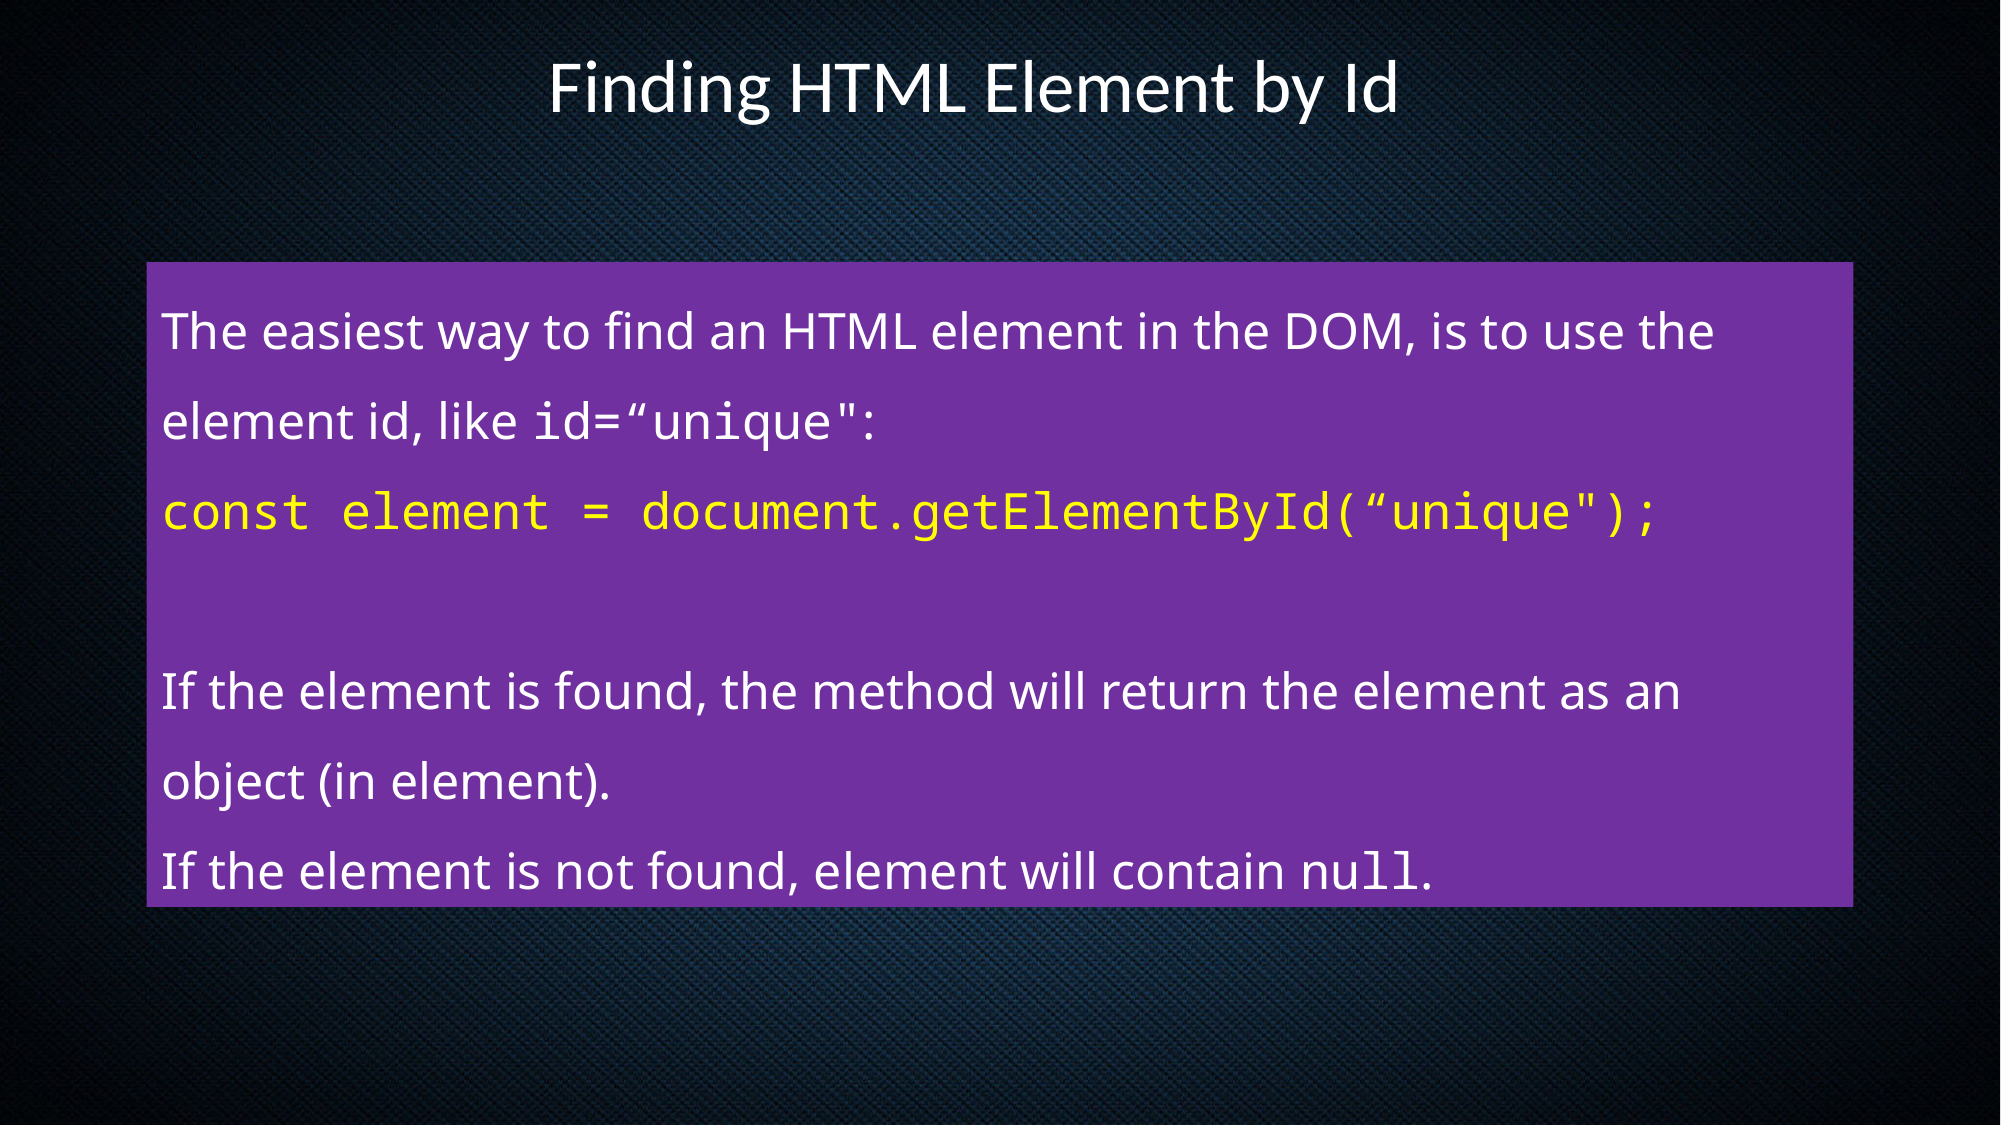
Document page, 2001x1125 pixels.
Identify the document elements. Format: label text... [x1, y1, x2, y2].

text_box Finding HTML Element by Id [214, 30, 1717, 136]
picture [0, 0, 2001, 1125]
text_box The easiest way to find an HTML element in the DOM, is to use the element id, like id=“unique": const element = document.getElementById(“unique"); If the element is found, the method will return the element as an object (in element). If the element is not found, element will contain null. [146, 262, 1854, 907]
